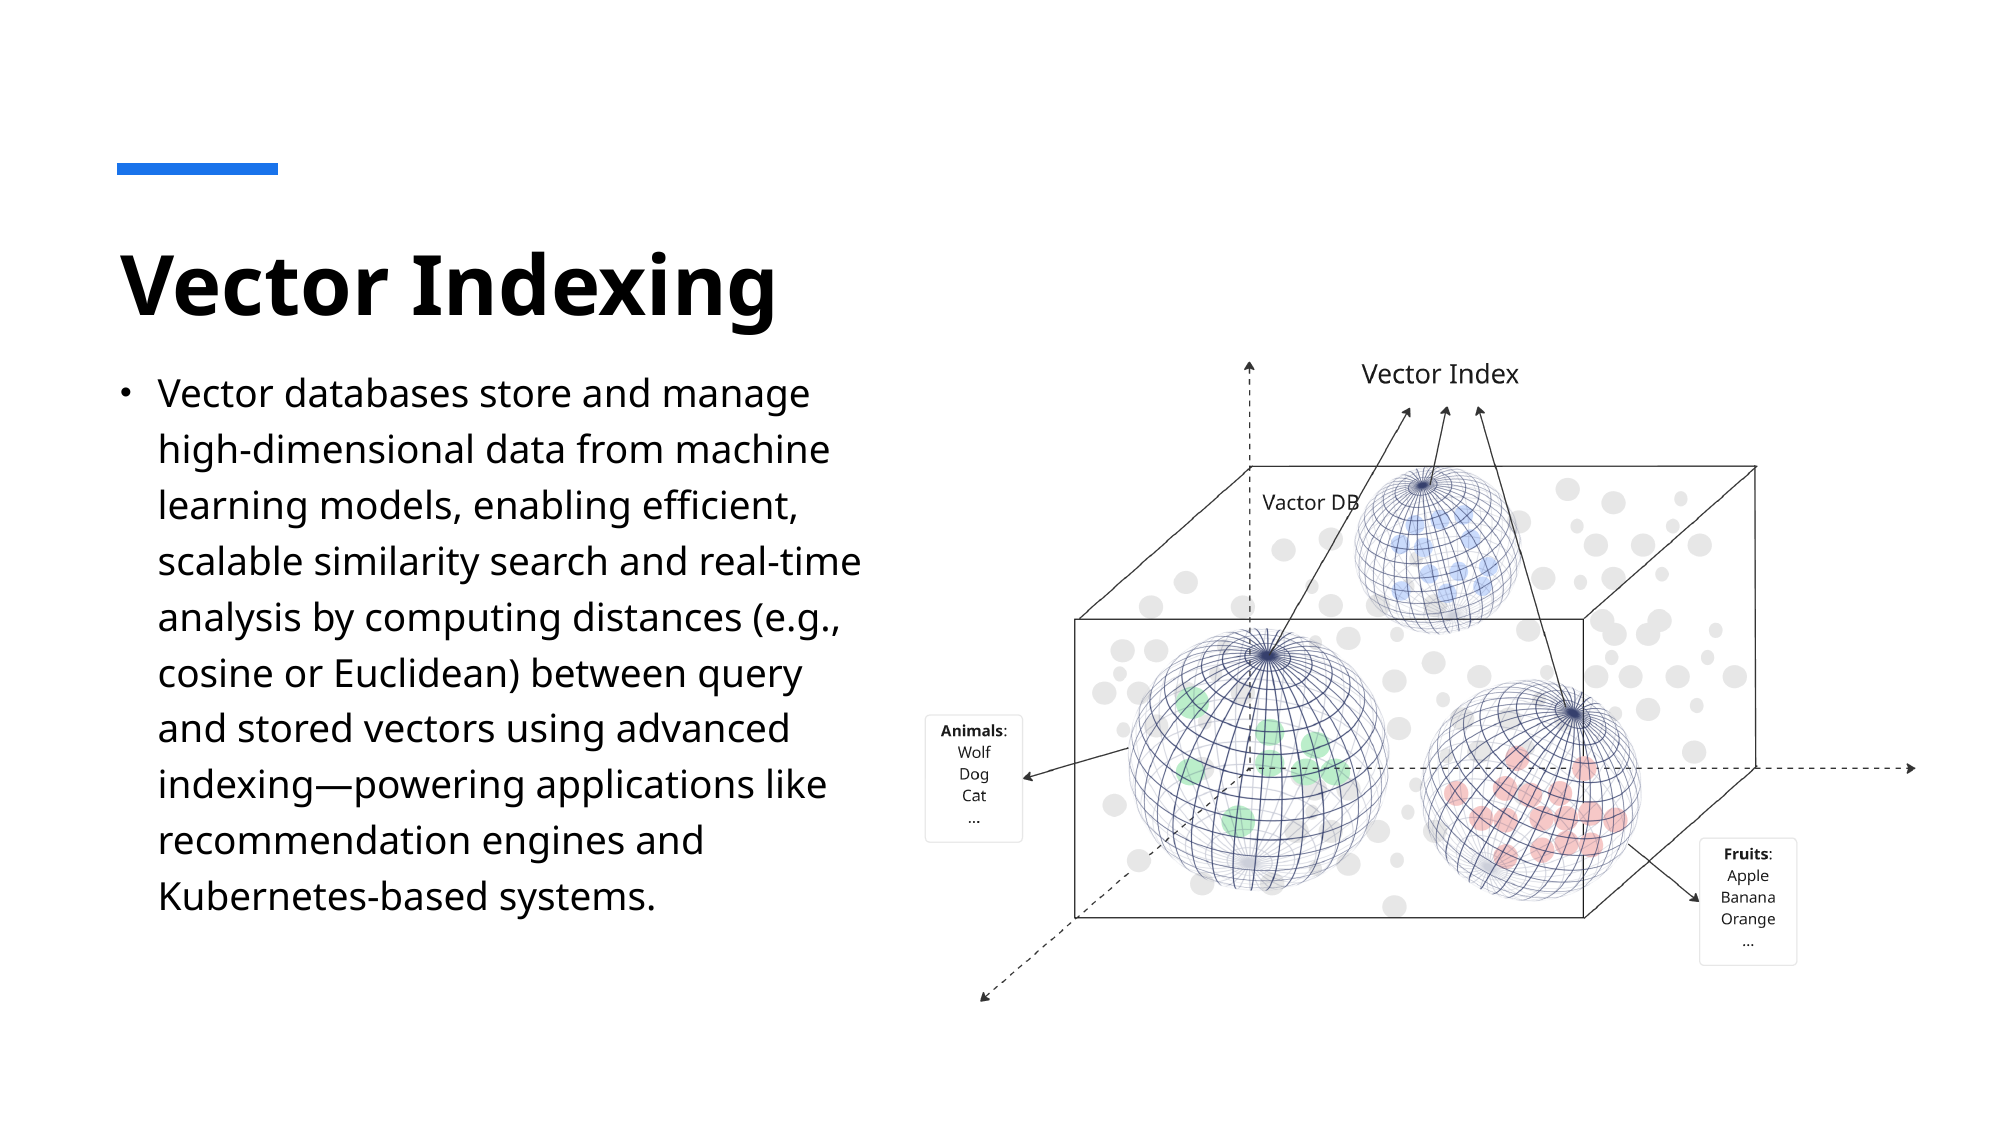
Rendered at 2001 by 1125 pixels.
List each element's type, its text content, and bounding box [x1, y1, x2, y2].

title Vector Indexing [105, 224, 1892, 352]
list Vector databases store and manage high-dimensional data from machine learning models, enabling efficient, scalable similarity search and real-time analysis by computing distances (e.g., cosine or Euclidean) between query and stored vectors using advanced indexing—powering applications like recommendation engines and Kubernetes-based systems. [105, 352, 879, 939]
picture [879, 336, 1964, 1022]
